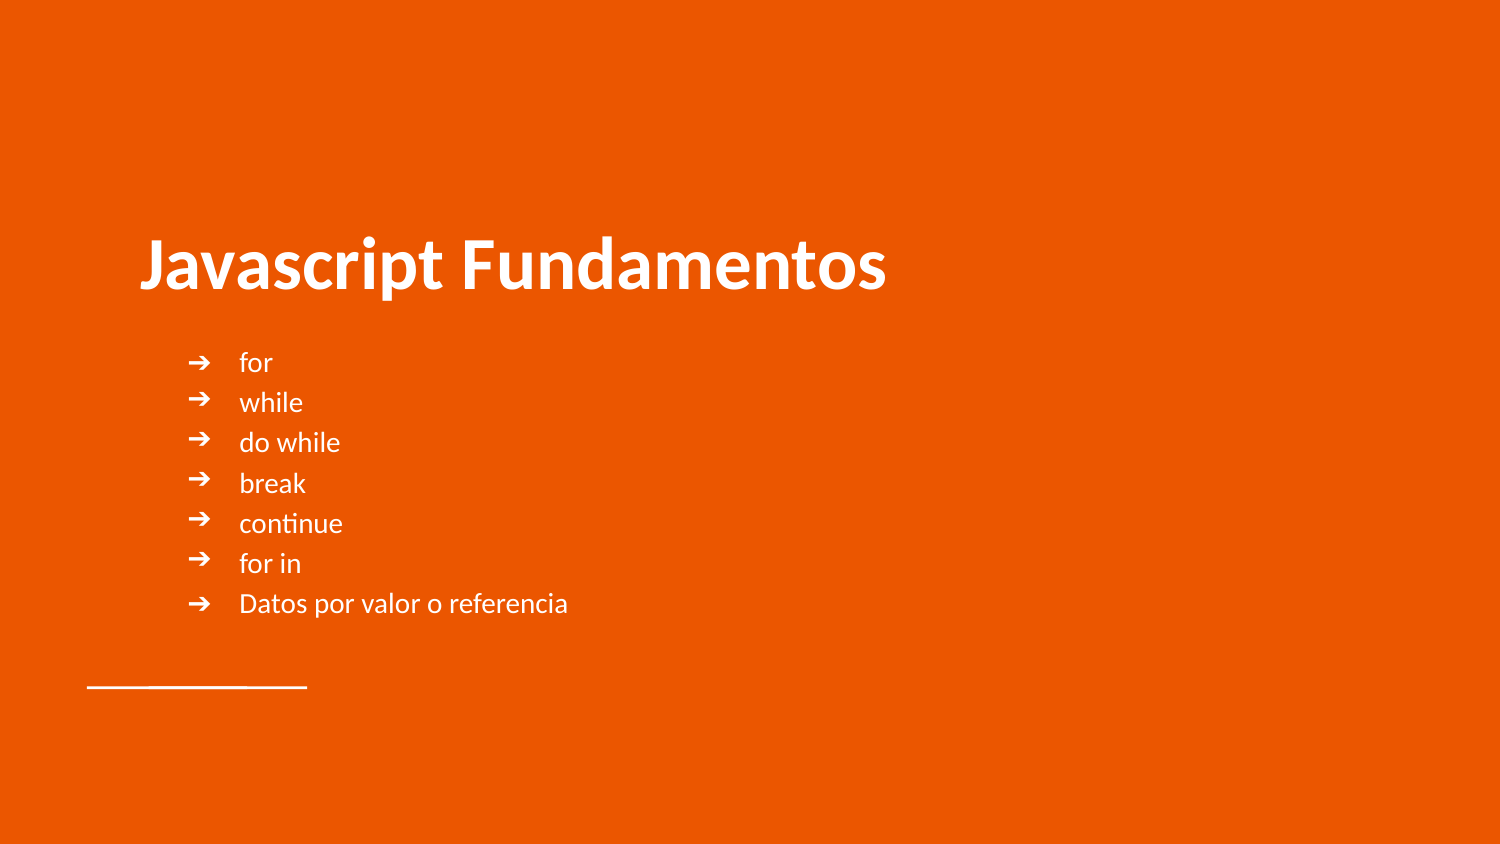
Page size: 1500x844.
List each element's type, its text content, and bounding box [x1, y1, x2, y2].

subtitle for while do while break continue for in Datos por valor o referencia [149, 323, 1343, 660]
title Javascript Fundamentos [124, 212, 1469, 702]
